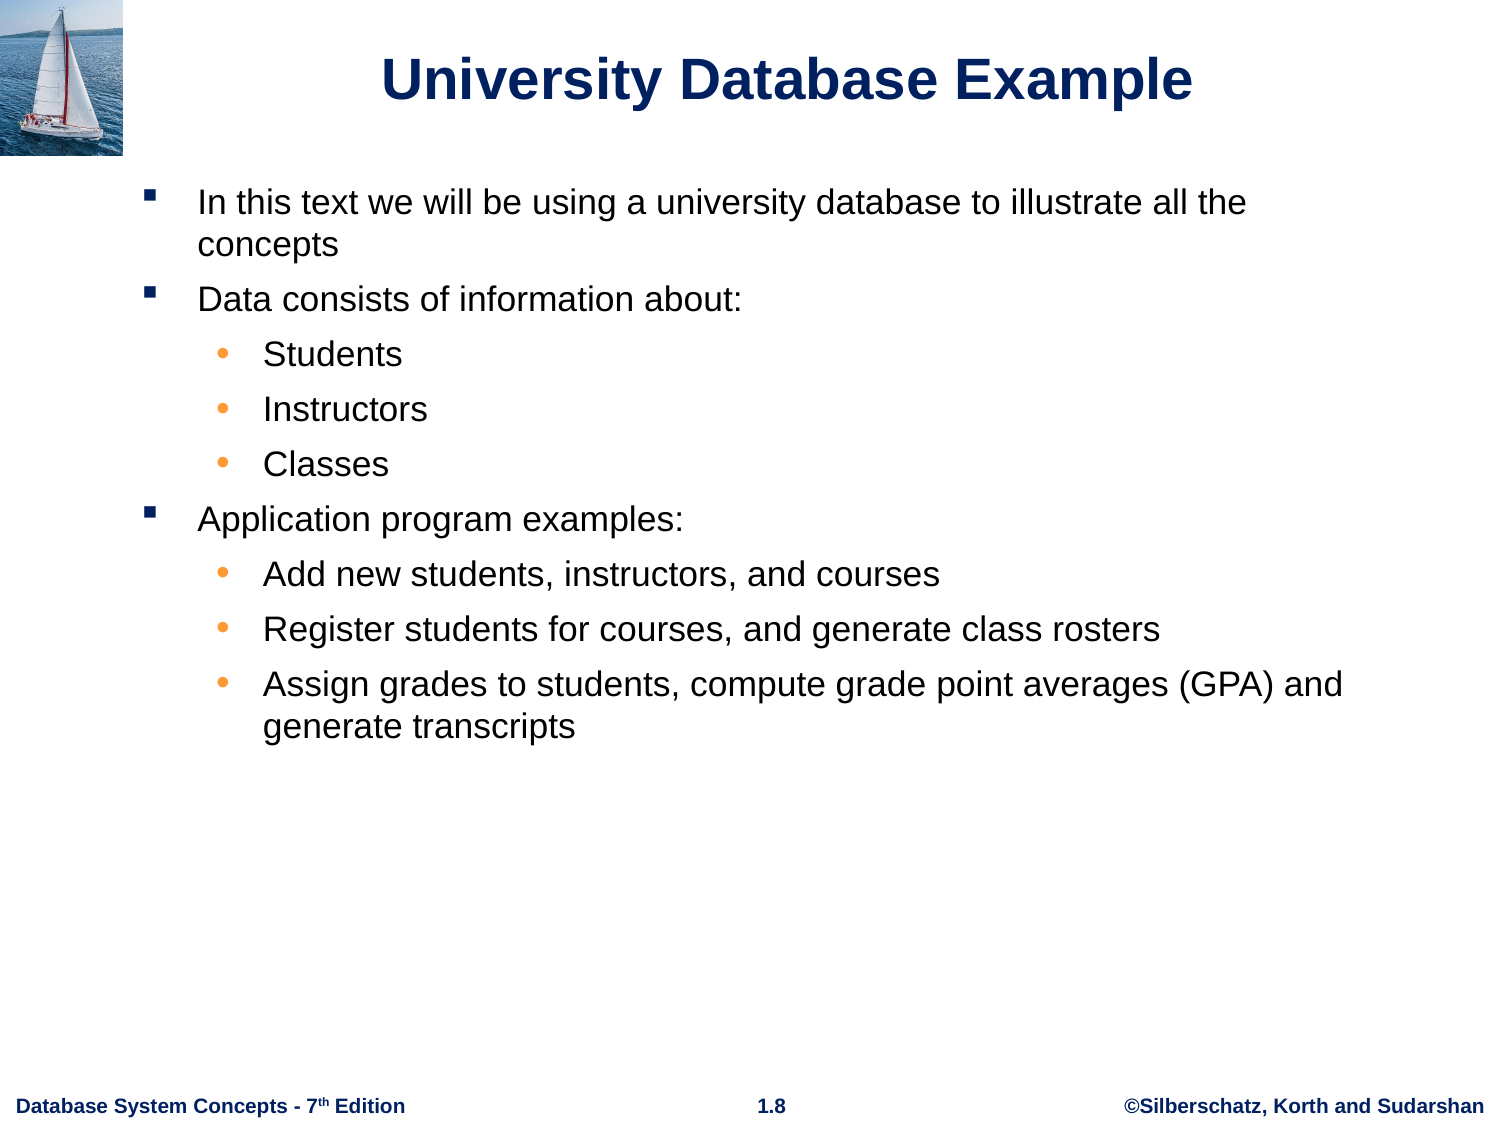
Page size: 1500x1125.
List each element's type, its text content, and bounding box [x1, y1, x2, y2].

picture [0, 0, 123, 156]
list In this text we will be using a university database to illustrate all the concepts Data consists of information about: Students Instructors Classes Application program examples: Add new students, instructors, and courses Register students for courses, and generate class rosters Assign grades to students, compute grade point averages (GPA) and generate transcripts [126, 171, 1380, 976]
title University Database Example [125, 18, 1452, 120]
